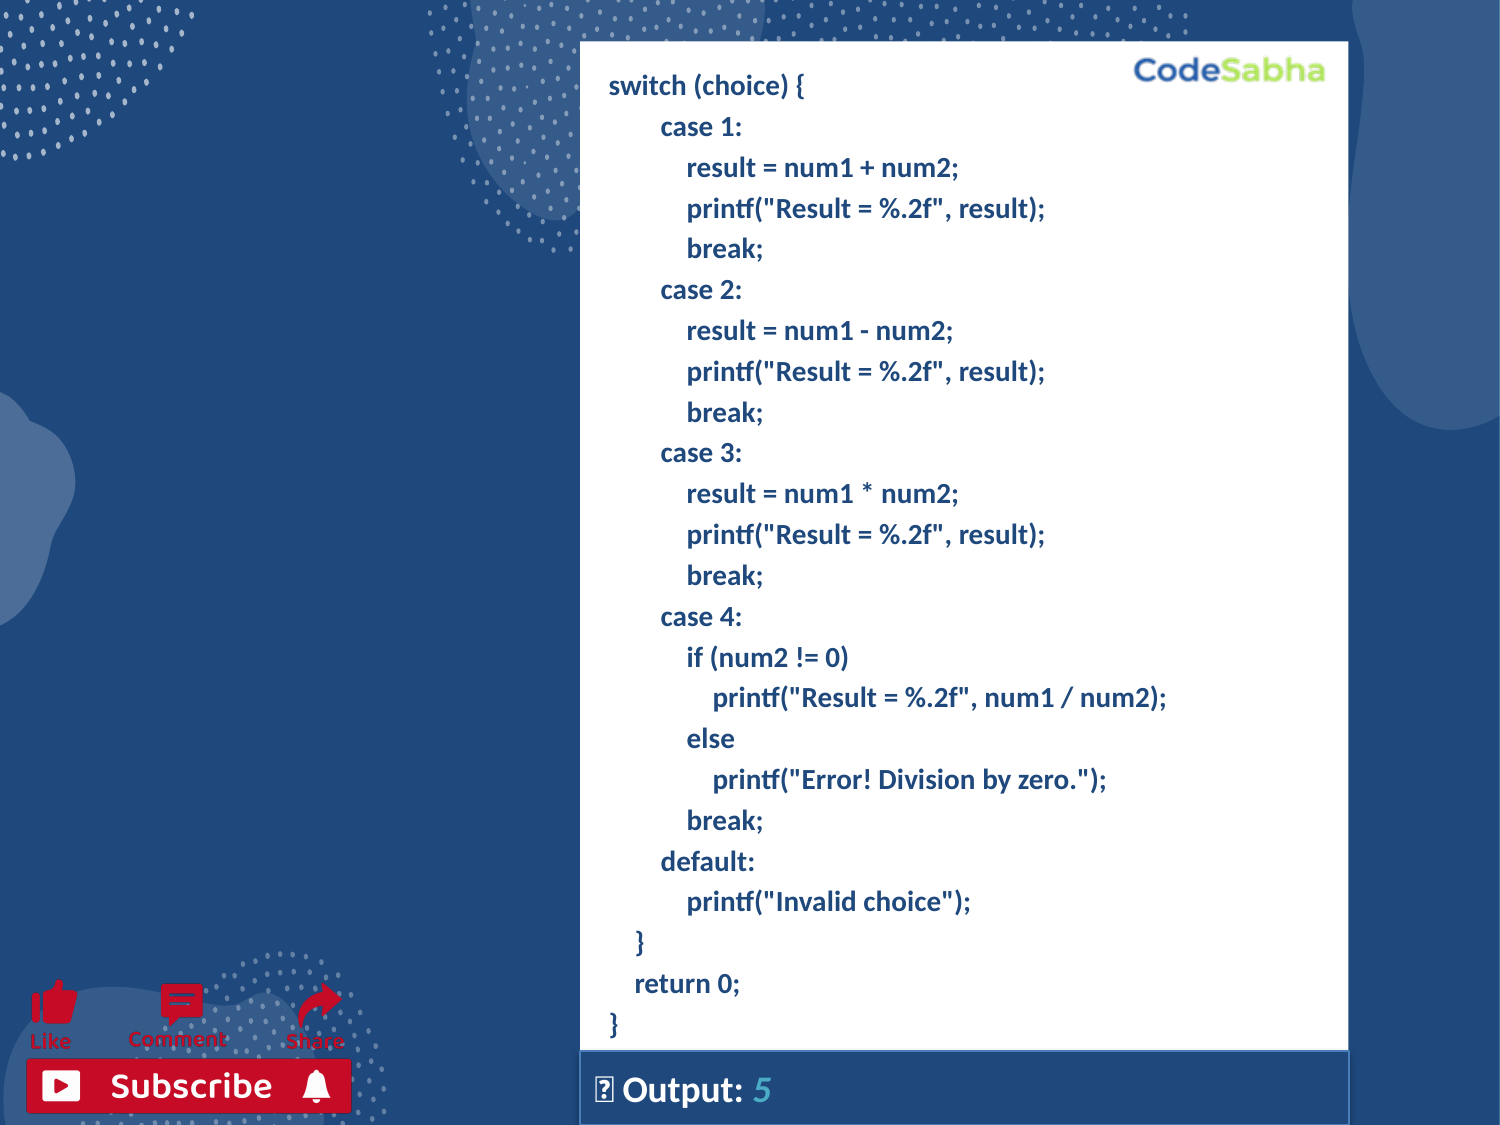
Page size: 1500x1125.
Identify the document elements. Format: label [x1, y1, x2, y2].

picture [1116, 42, 1351, 97]
picture [0, 843, 464, 1125]
text_box [0, 0, 1500, 1125]
